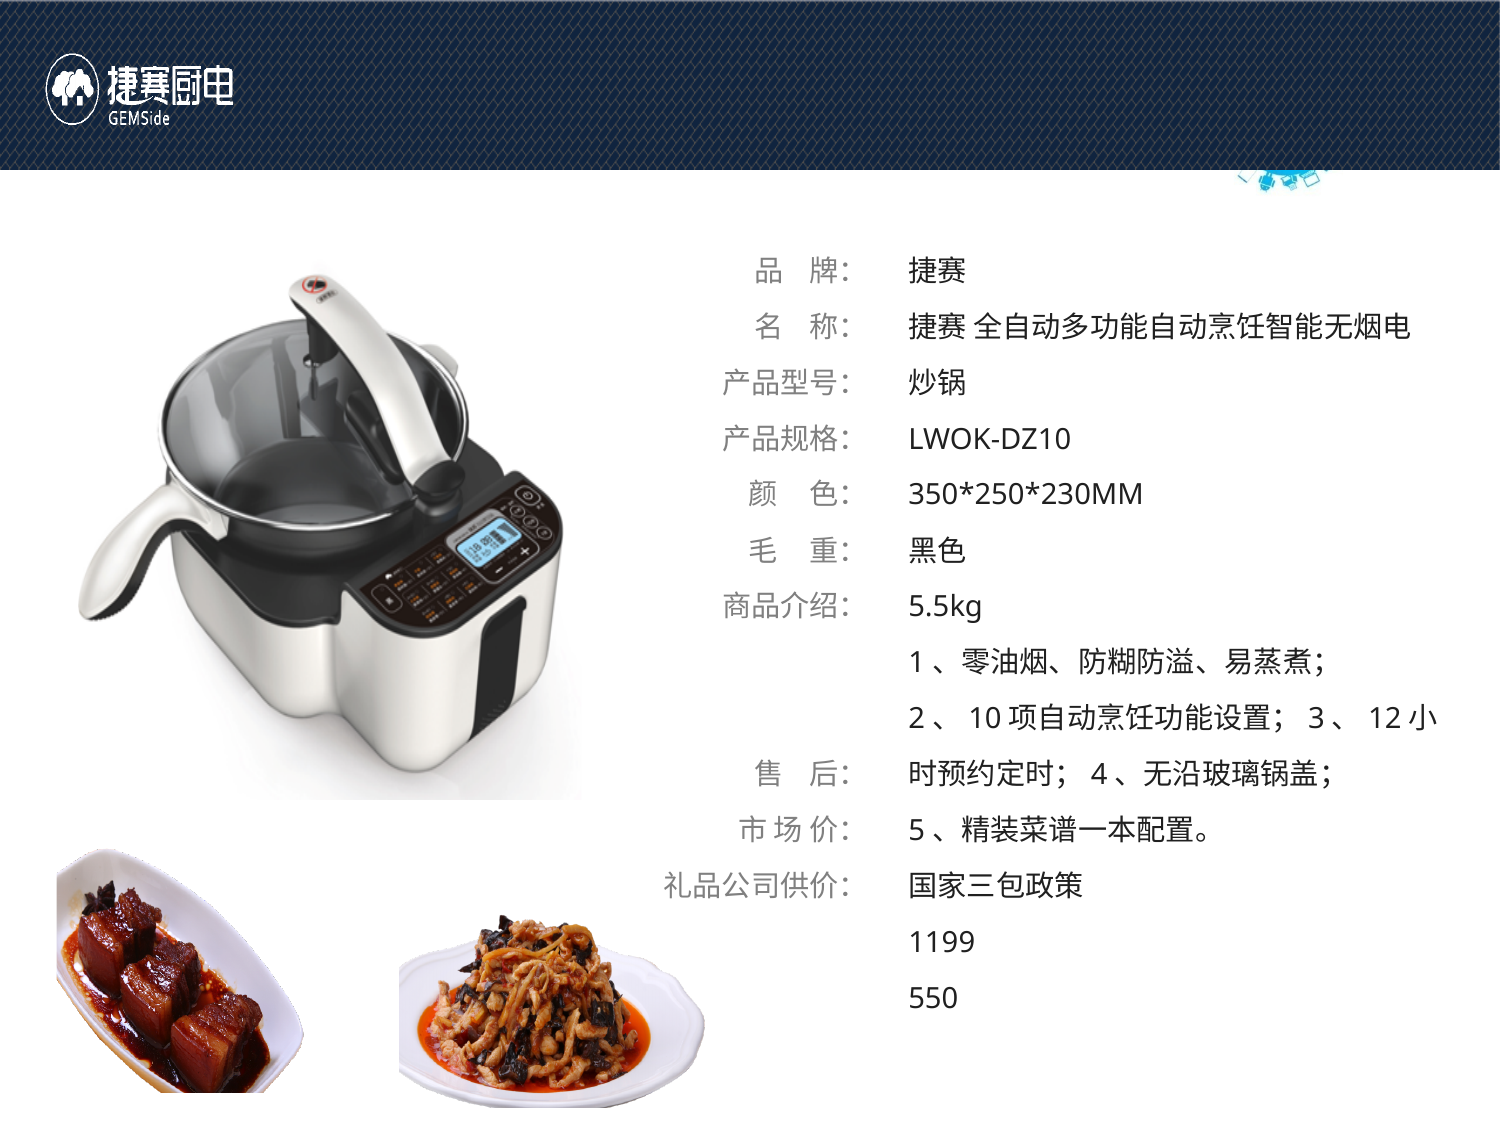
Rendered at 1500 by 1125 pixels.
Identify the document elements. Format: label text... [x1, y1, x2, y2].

text_box 捷赛 捷赛 全自动多功能自动烹饪智能无烟电炒锅 LWOK-DZ10 350*250*230MM 黑色 5.5kg 1、零油烟、防糊防溢、易蒸煮；2、10项自动烹饪功能设置；3、12小时预约定时；4、无沿玻璃锅盖； 5、精装菜谱一本配置。 国家三包政策 1199 550 [888, 221, 1462, 1025]
text_box 品 牌： 名 称： 产品型号： 产品规格： 颜 色： 毛 重： 商品介绍： 售 后： 市 场 价： 礼品公司供价： [640, 221, 888, 913]
picture [0, 0, 1500, 1125]
